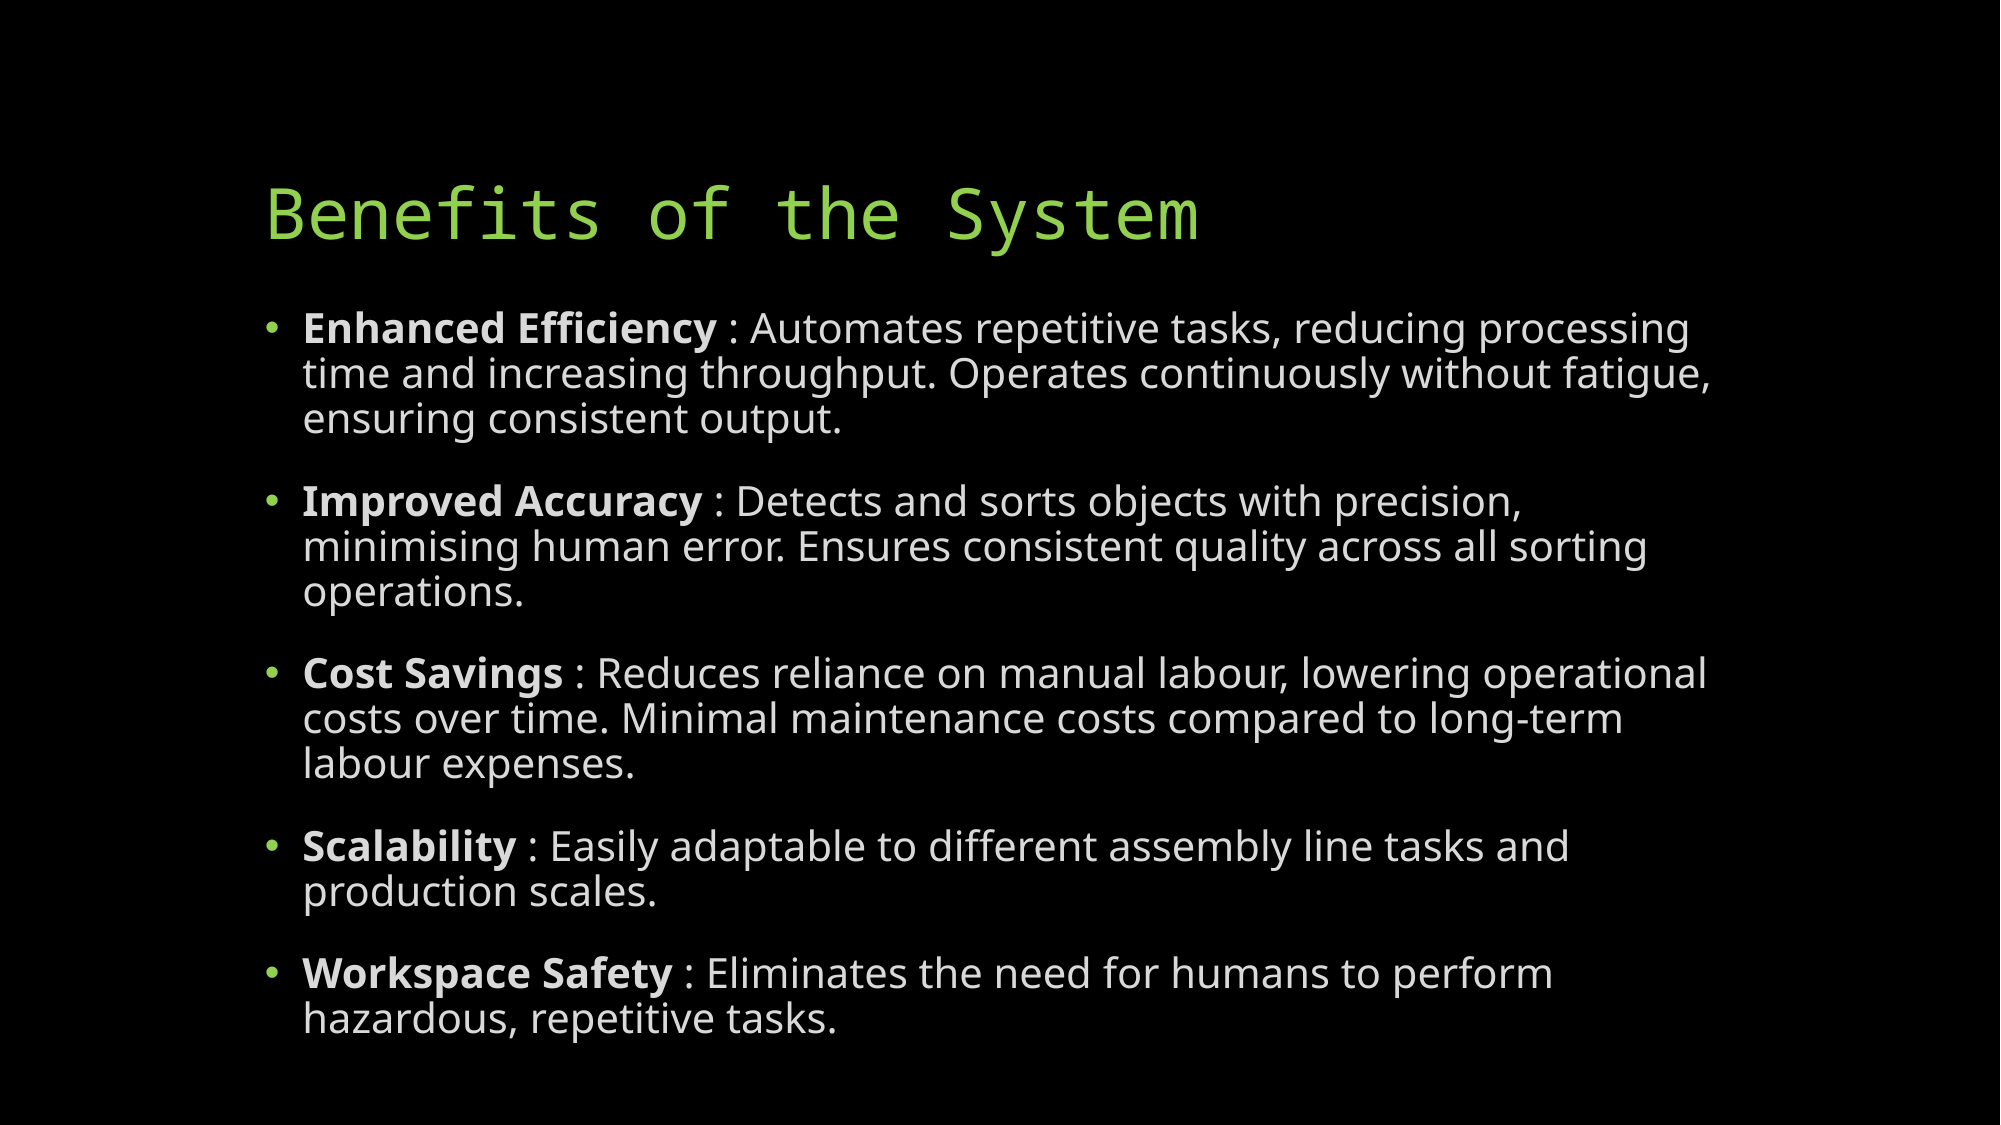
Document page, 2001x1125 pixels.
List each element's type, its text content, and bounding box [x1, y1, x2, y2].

list Enhanced Efficiency : Automates repetitive tasks, reducing processing time and increasing throughput. Operates continuously without fatigue, ensuring consistent output. Improved Accuracy : Detects and sorts objects with precision, minimising human error. Ensures consistent quality across all sorting operations. Cost Savings : Reduces reliance on manual labour, lowering operational costs over time. Minimal maintenance costs compared to long-term labour expenses. Scalability : Easily adaptable to different assembly line tasks and production scales. Workspace Safety : Eliminates the need for humans to perform hazardous, repetitive tasks. [249, 299, 1750, 1000]
title Benefits of the System [249, 75, 1750, 263]
